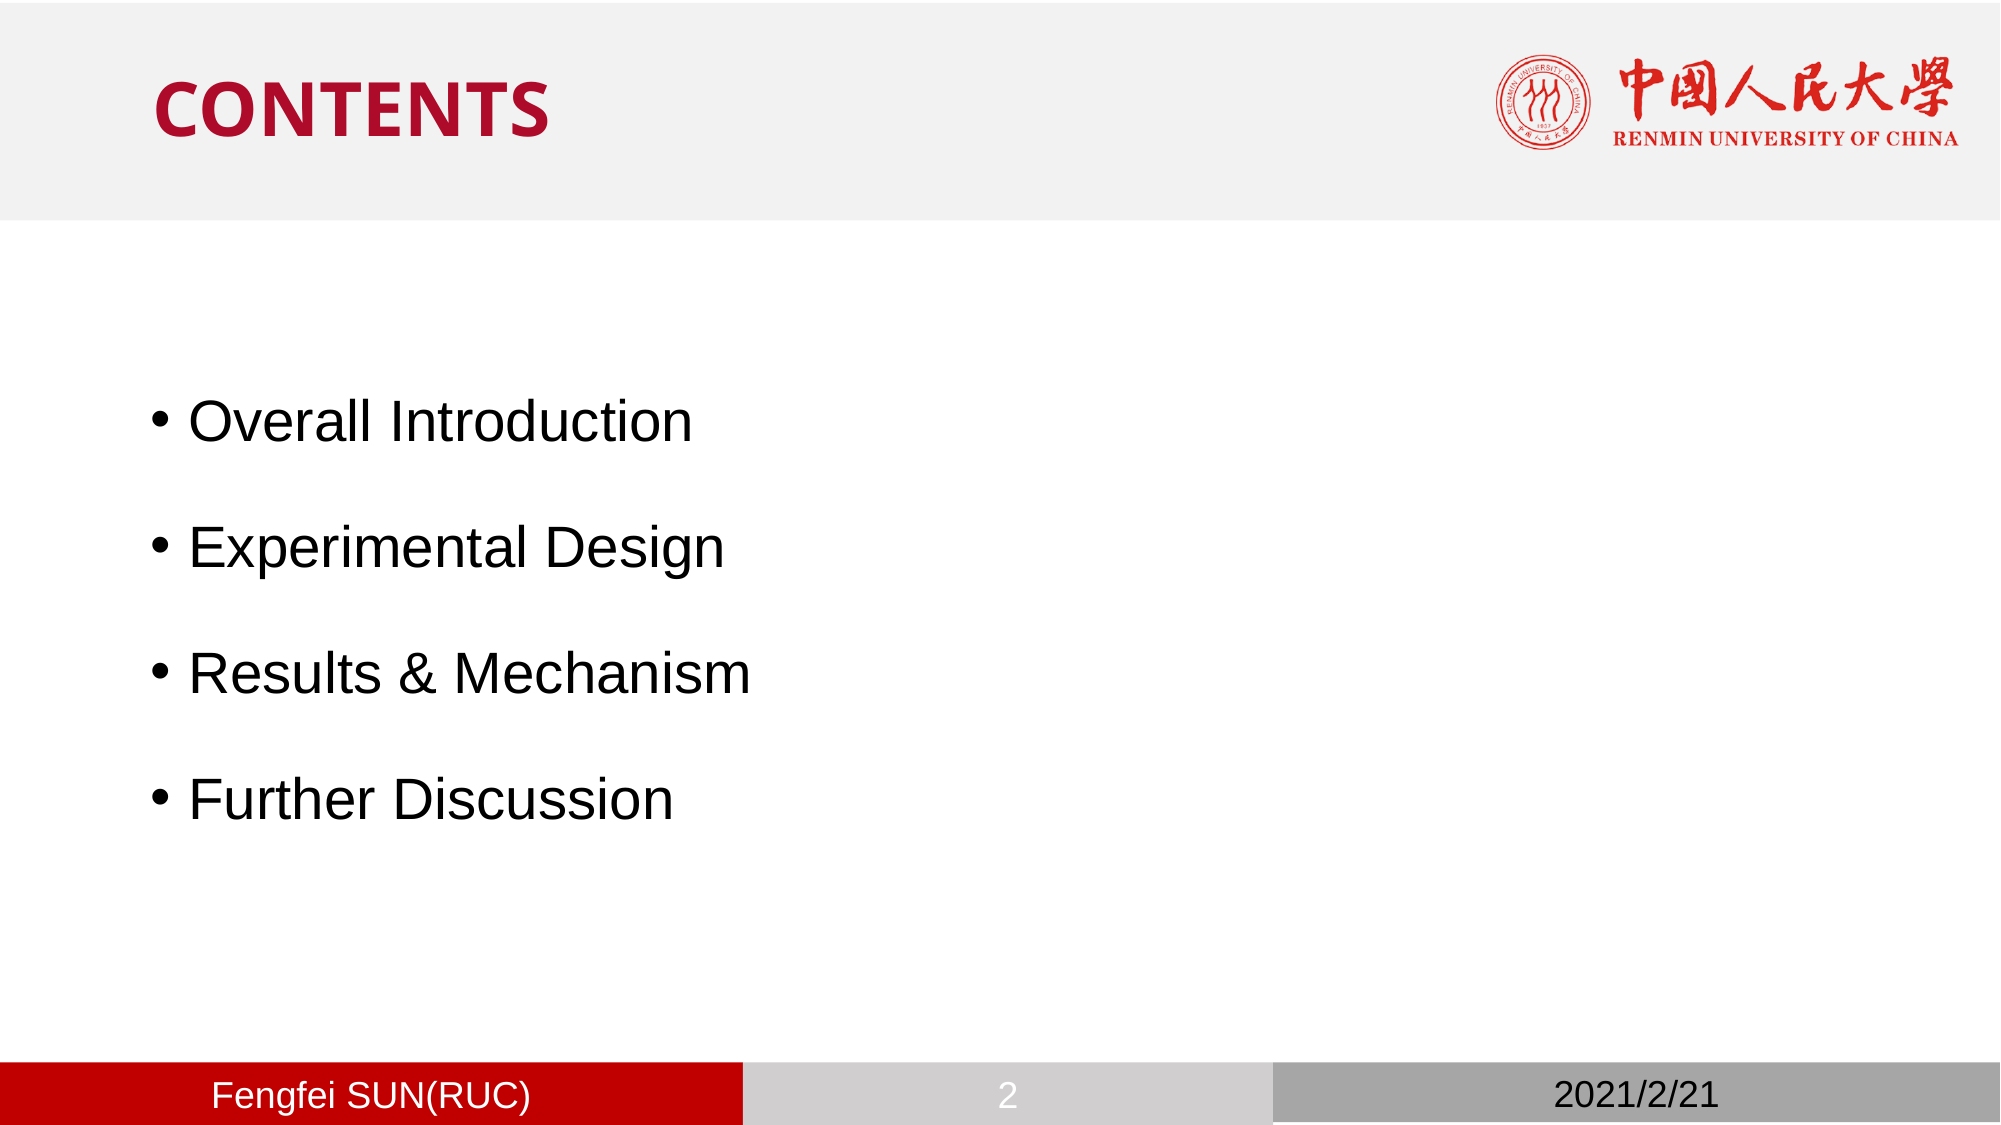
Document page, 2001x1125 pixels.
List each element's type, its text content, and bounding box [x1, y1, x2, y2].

title CONTENTS [137, 3, 1863, 221]
list Overall Introduction Experimental Design Results & Mechanism Further Discussion [135, 341, 1863, 1057]
picture [1863, 41, 1965, 157]
